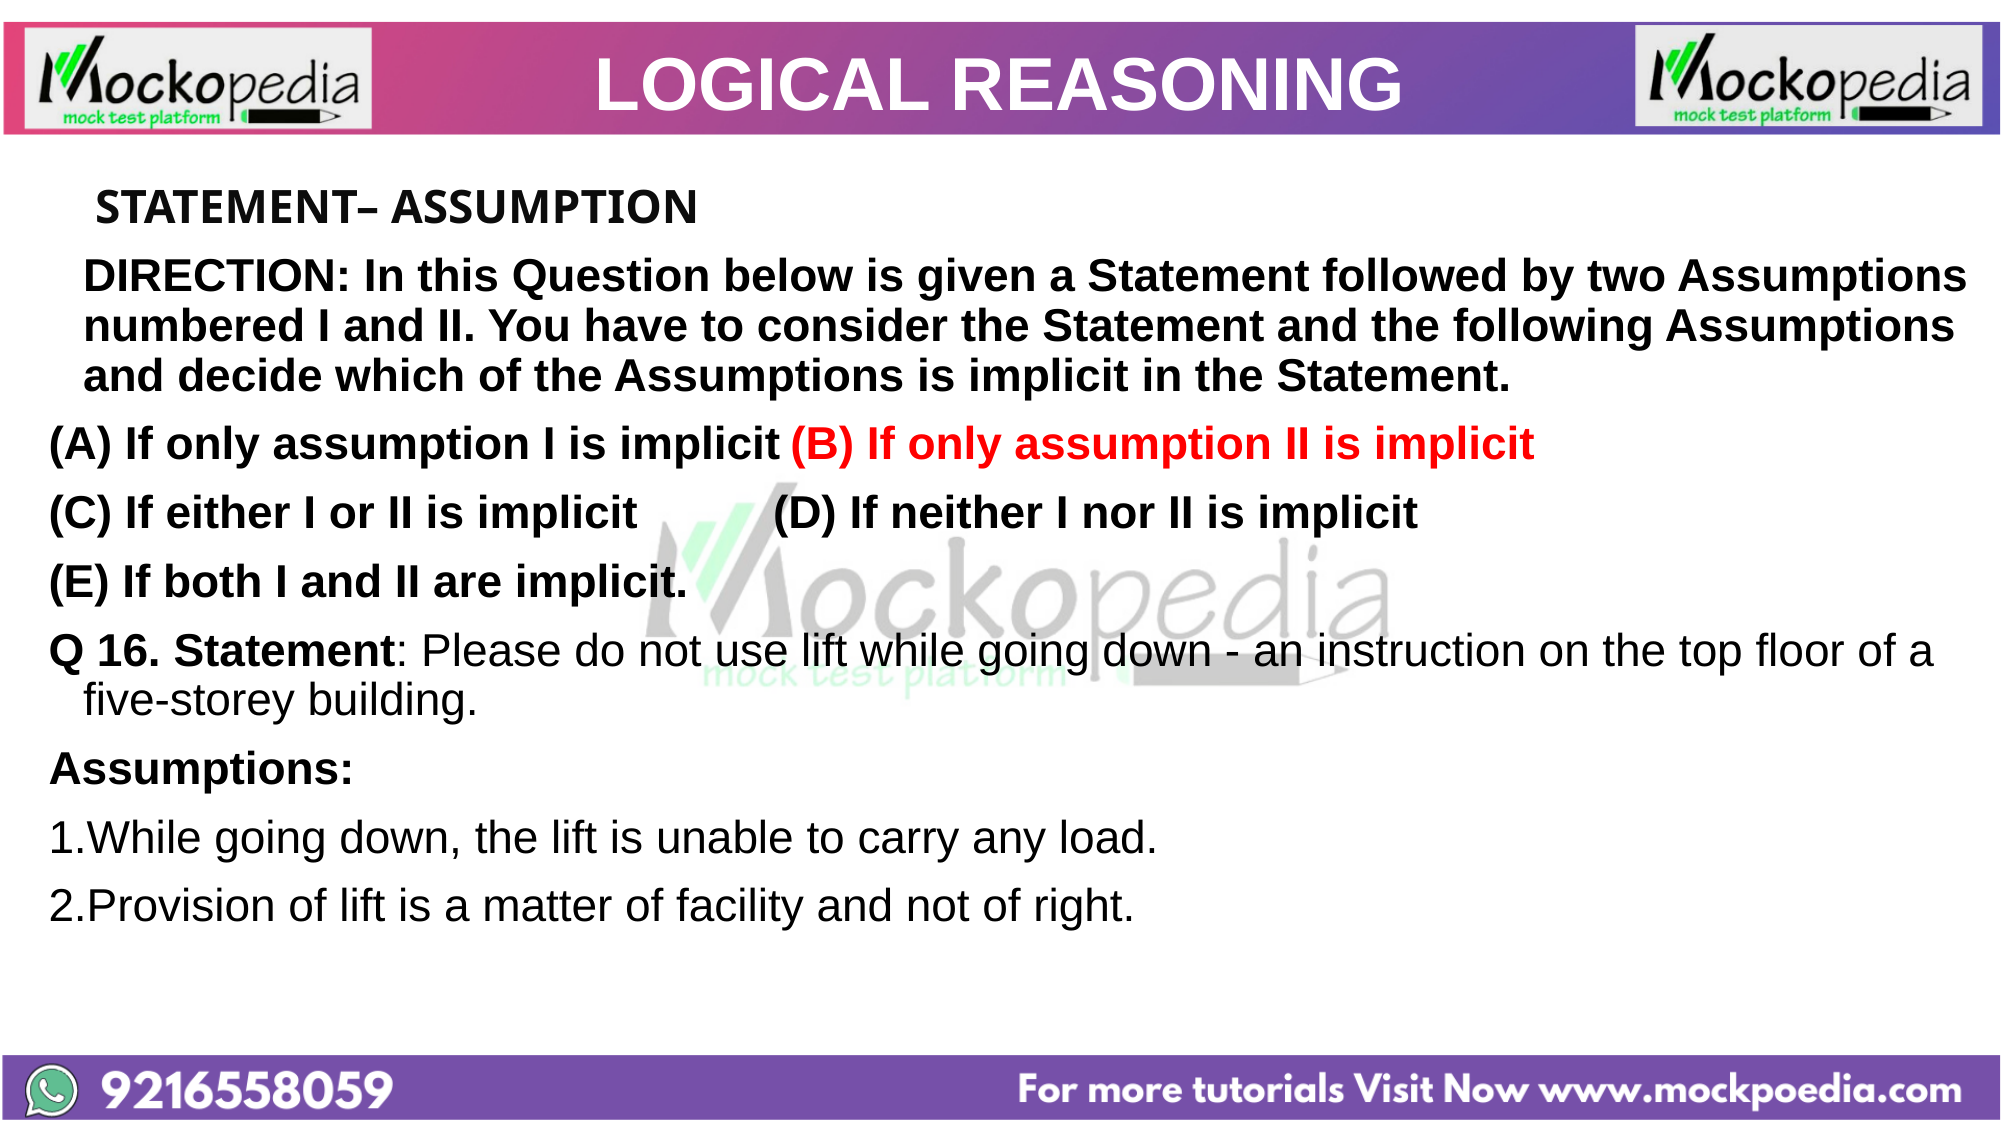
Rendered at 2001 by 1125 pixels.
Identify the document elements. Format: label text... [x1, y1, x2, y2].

list STATEMENT– ASSUMPTION DIRECTION: In this Question below is given a Statement followed by two Assumptions numbered I and II. You have to consider the Statement and the following Assumptions and decide which of the Assumptions is implicit in the Statement. (A) If only assumption I is implicit (B) If only assumption II is implicit (C) If either I or II is implicit (D) If neither I nor II is implicit (E) If both I and II are implicit. Q 16. Statement: Please do not use lift while going down - an instruction on the top floor of a five-storey building. Assumptions: 1.While going down, the lift is unable to carry any load. 2.Provision of lift is a matter of facility and not of right. [33, 175, 2000, 1053]
title LOGICAL REASONING [41, 31, 1959, 142]
picture [0, 0, 2001, 1125]
